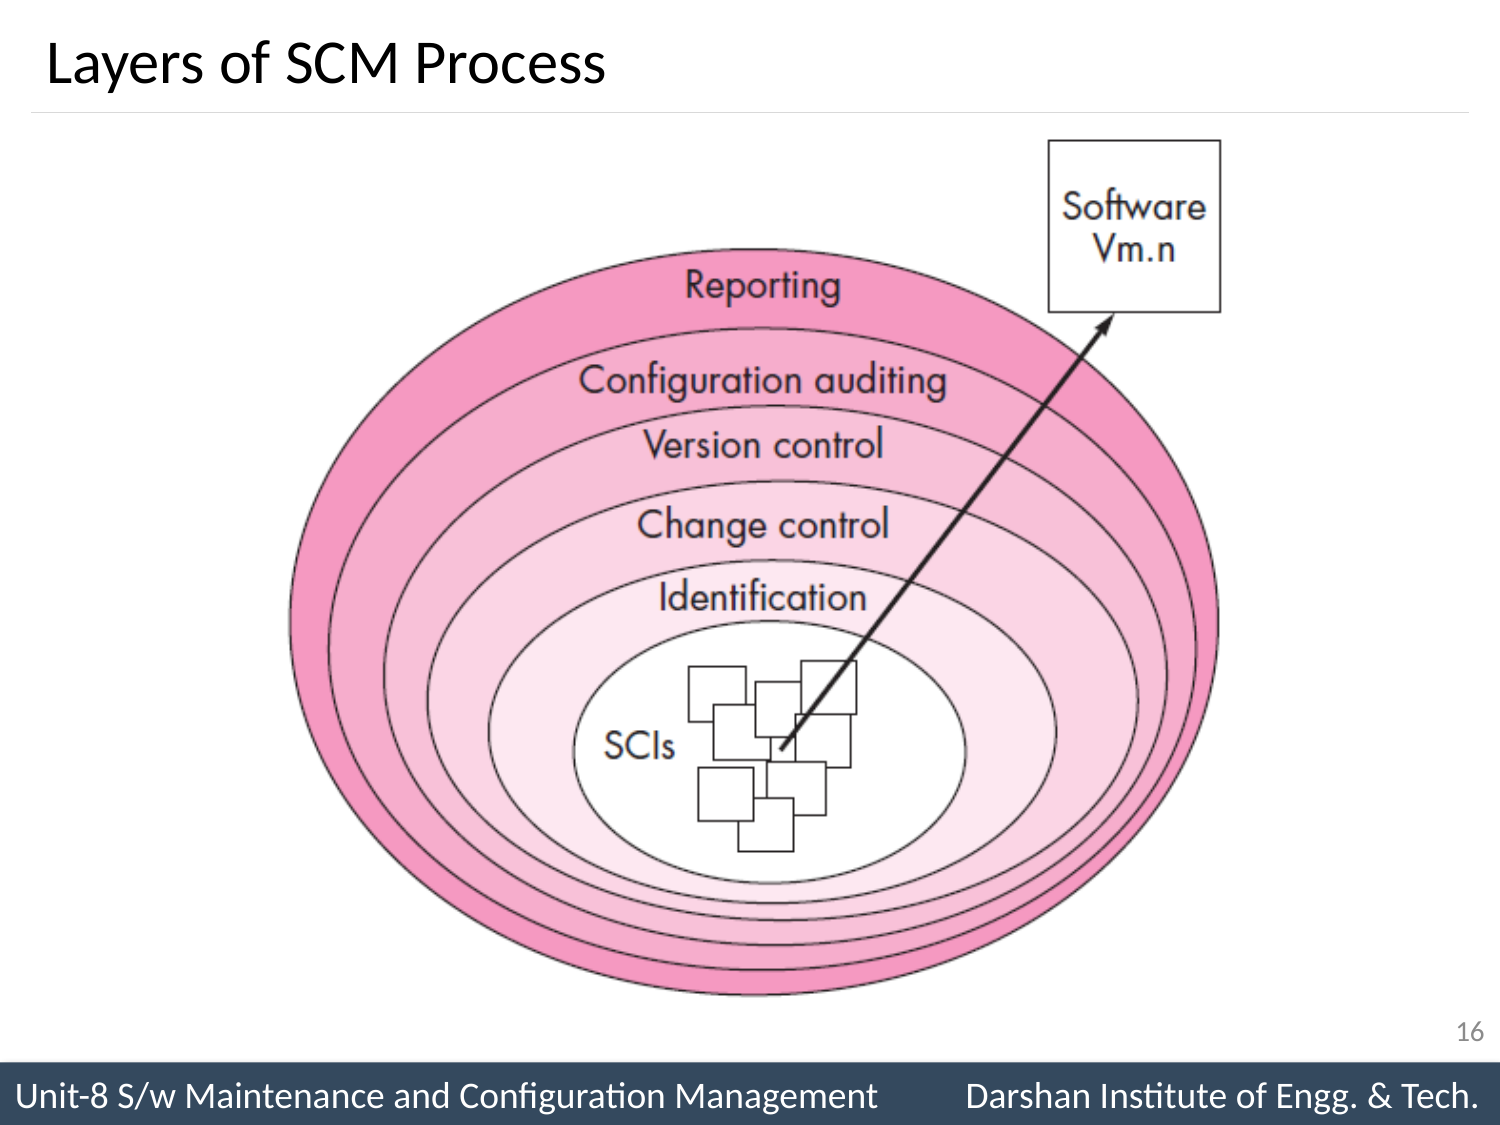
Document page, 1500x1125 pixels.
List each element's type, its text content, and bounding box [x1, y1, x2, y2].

slide_number 16 [1149, 999, 1500, 1060]
title Layers of SCM Process [31, 0, 1469, 125]
picture [274, 121, 1233, 1013]
